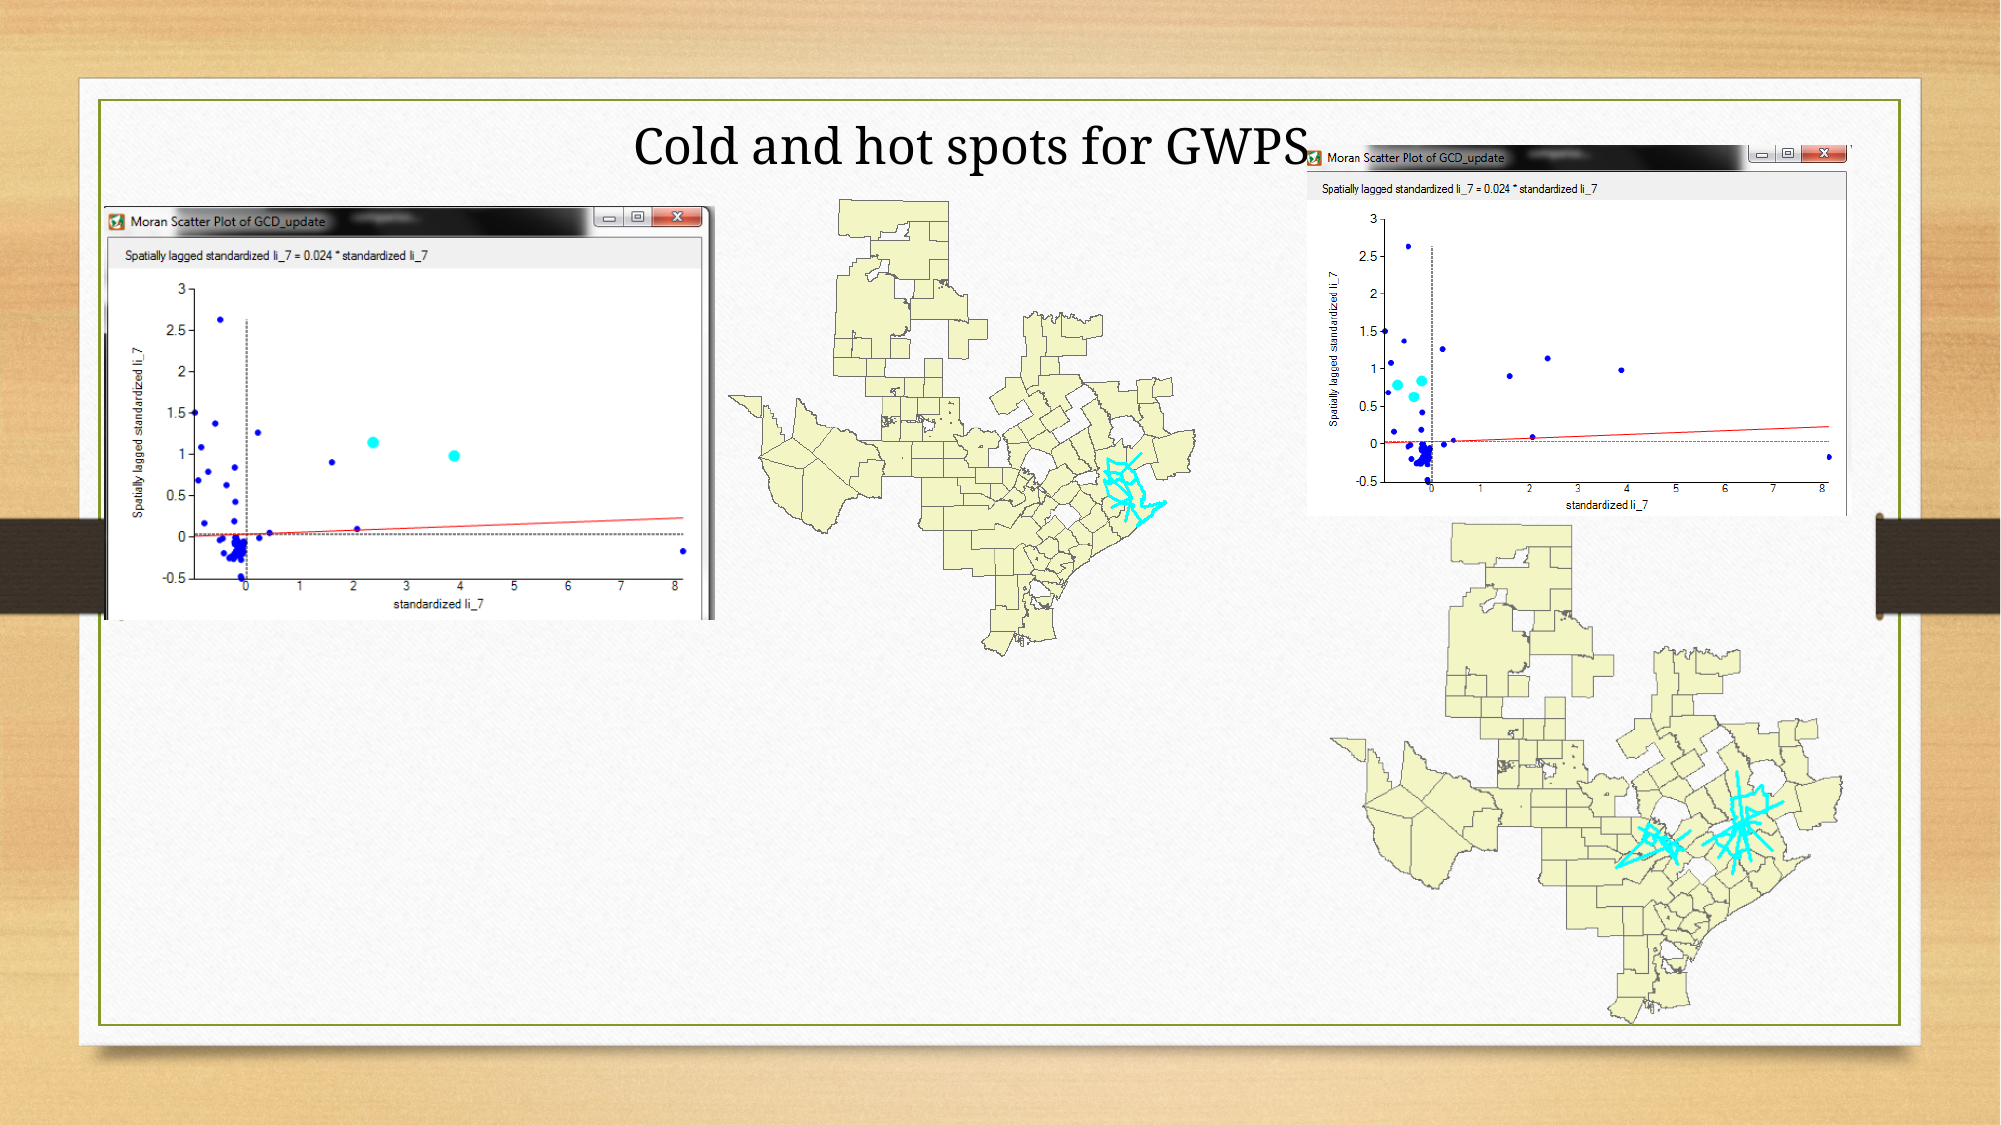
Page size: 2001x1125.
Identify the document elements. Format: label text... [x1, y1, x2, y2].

picture [0, 0, 2001, 1125]
text_box Cold and hot spots for GWPS [455, 107, 1489, 182]
